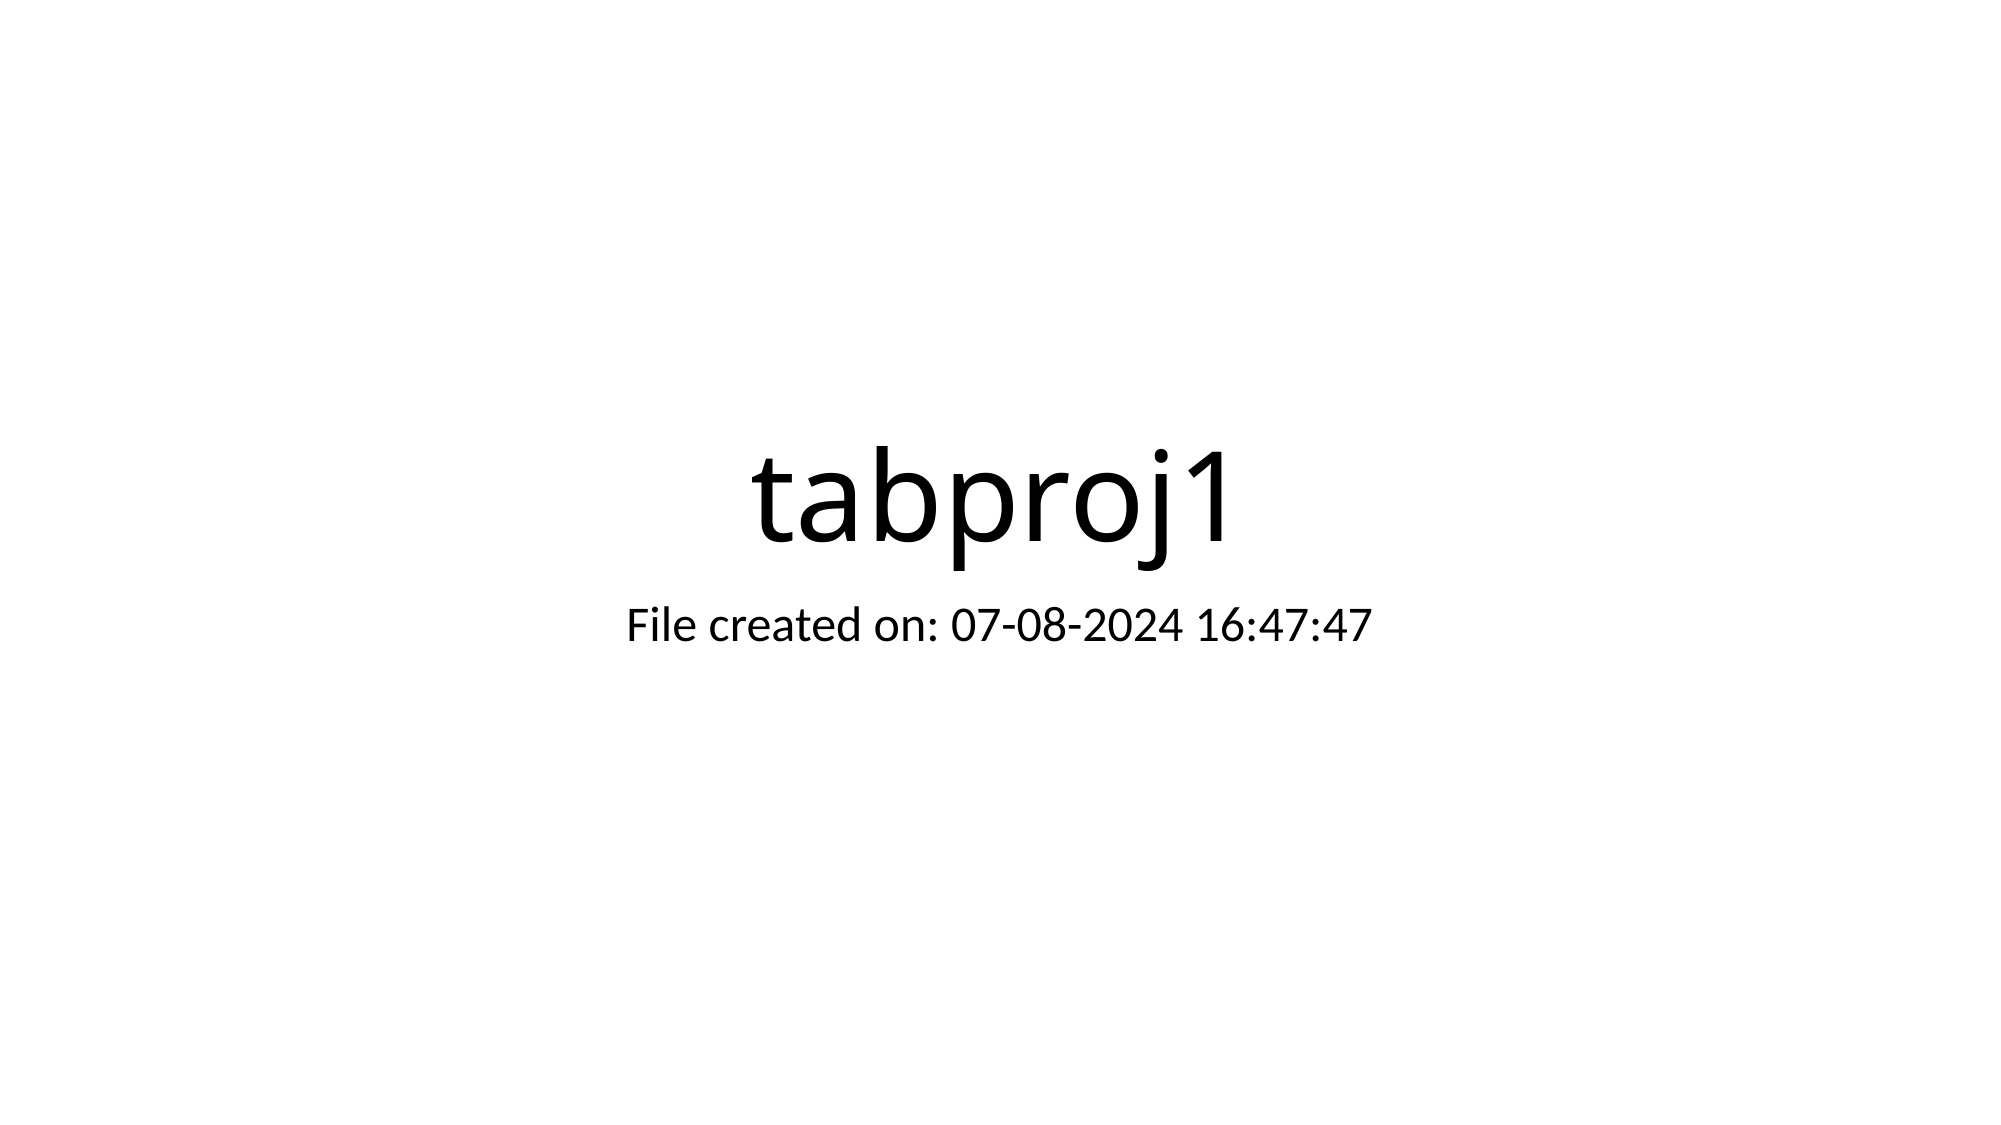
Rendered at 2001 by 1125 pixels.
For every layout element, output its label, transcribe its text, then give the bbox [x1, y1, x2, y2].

subtitle File created on: 07-08-2024 16:47:47 [249, 590, 1750, 863]
title tabproj1 [249, 184, 1750, 576]
